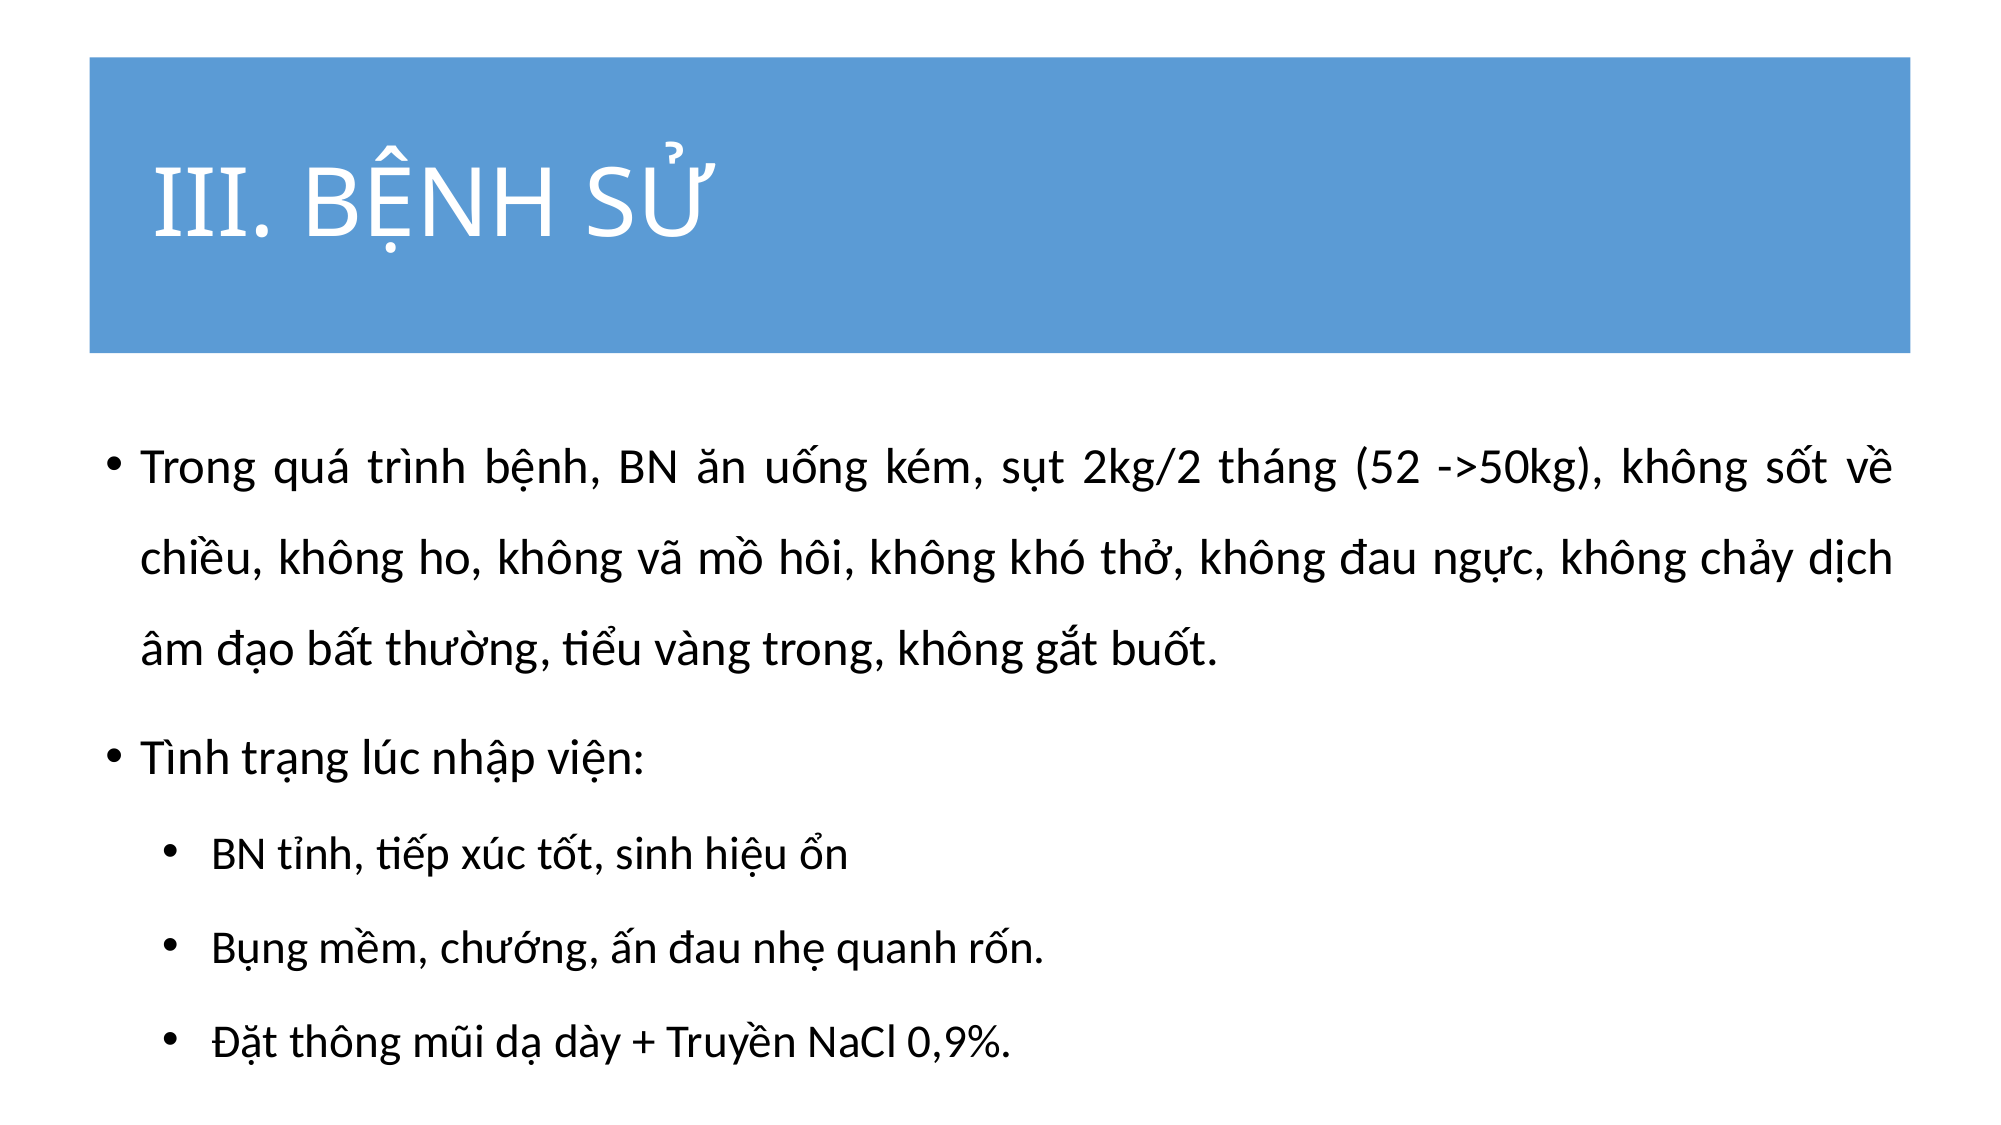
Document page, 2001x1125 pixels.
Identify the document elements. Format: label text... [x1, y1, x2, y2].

text_box [89, 56, 1911, 354]
list Trong quá trình bệnh, BN ăn uống kém, sụt 2kg/2 tháng (52 ->50kg), không sốt về chiều, không ho, không vã mồ hôi, không khó thở, không đau ngực, không chảy dịch âm đạo bất thường, tiểu vàng trong, không gắt buốt. Tình trạng lúc nhập viện: BN tỉnh, tiếp xúc tốt, sinh hiệu ổn Bụng mềm, chướng, ấn đau nhẹ quanh rốn. Đặt thông mũi dạ dày + Truyền NaCl 0,9%. [90, 392, 1911, 1077]
title III. BỆNH SỬ [137, 96, 1863, 314]
